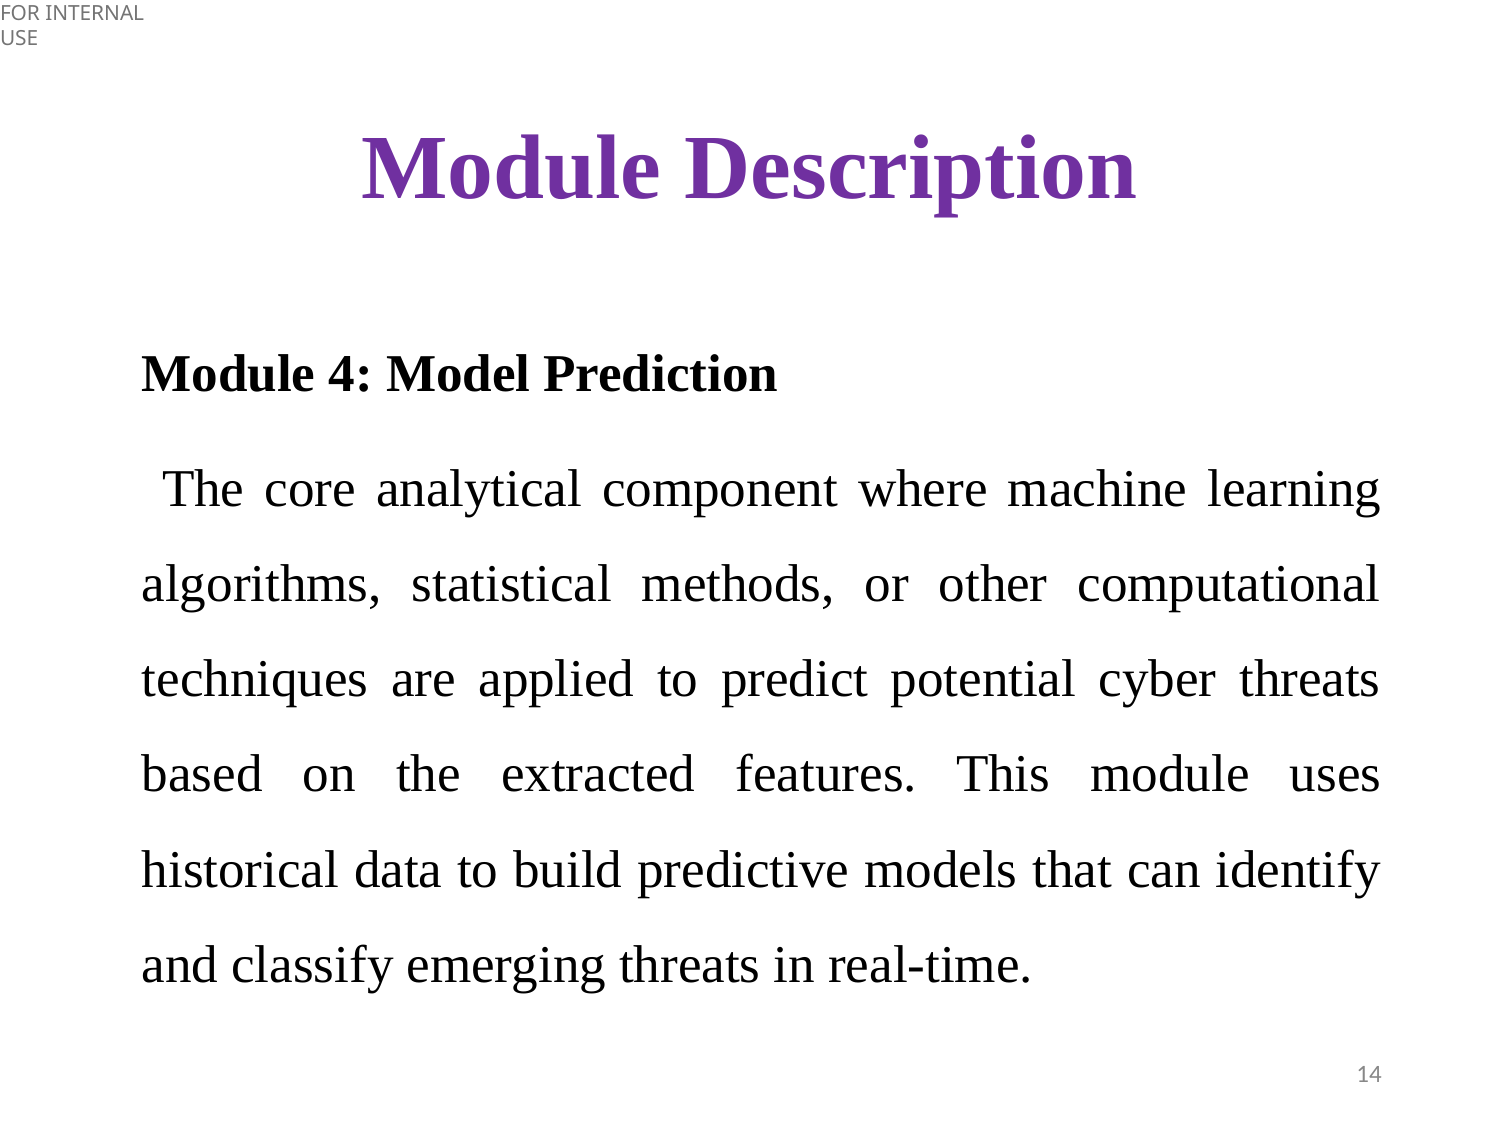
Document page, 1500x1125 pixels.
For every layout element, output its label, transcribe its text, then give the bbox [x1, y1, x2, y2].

slide_number 14 [1059, 1042, 1397, 1103]
title Module Description [103, 59, 1397, 278]
list Module 4: Model Prediction The core analytical component where machine learning algorithms, statistical methods, or other computational techniques are applied to predict potential cyber threats based on the extracted features. This module uses historical data to build predictive models that can identify and classify emerging threats in real-time. [103, 299, 1397, 1014]
